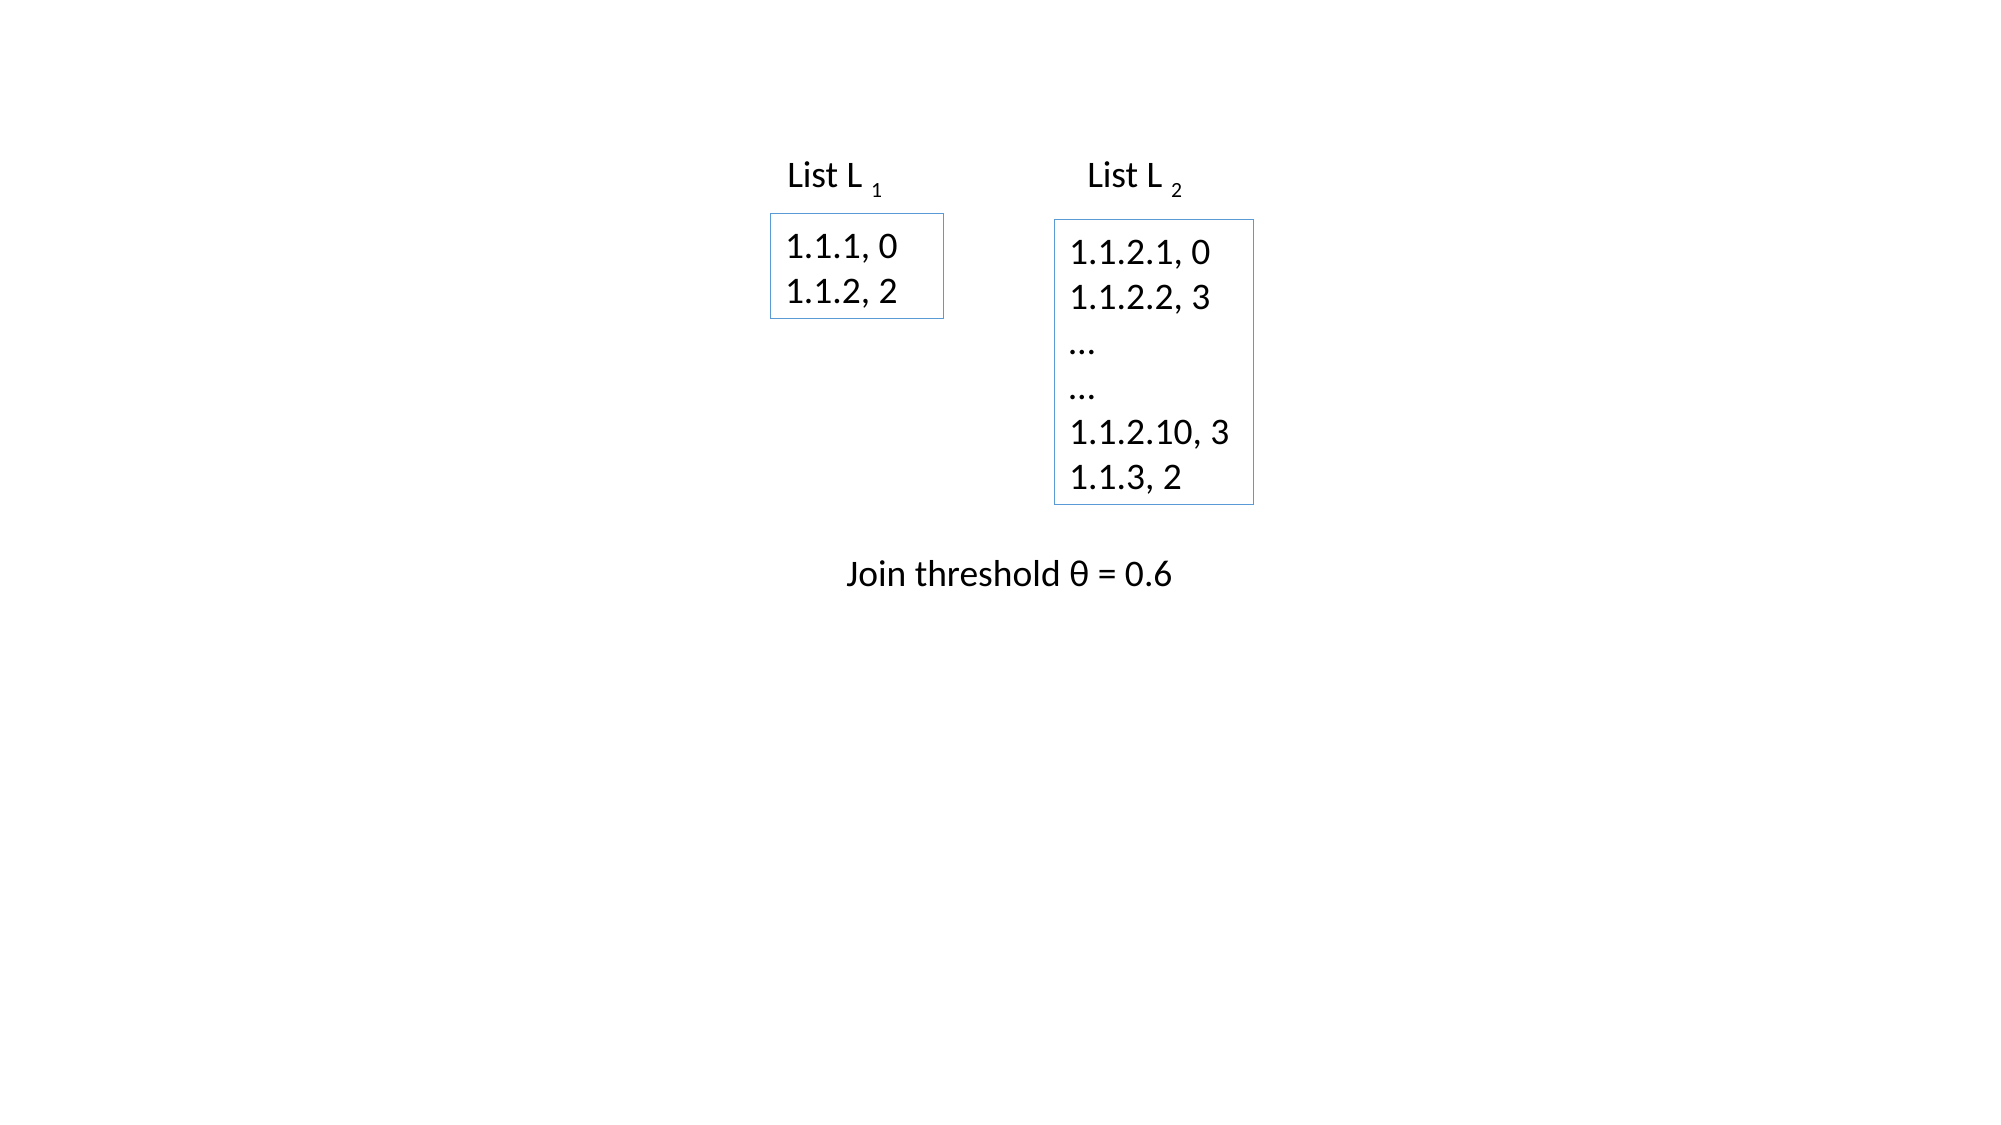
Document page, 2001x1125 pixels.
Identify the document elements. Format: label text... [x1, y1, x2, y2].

text_box List L 1 [772, 143, 926, 209]
text_box 1.1.2.1, 0 1.1.2.2, 3 … … 1.1.2.10, 3 1.1.3, 2 [1054, 219, 1254, 505]
text_box List L 2 [1072, 143, 1226, 209]
text_box 1.1.1, 0 1.1.2, 2 [770, 213, 944, 319]
text_box Join threshold θ = 0.6 [831, 541, 1208, 602]
